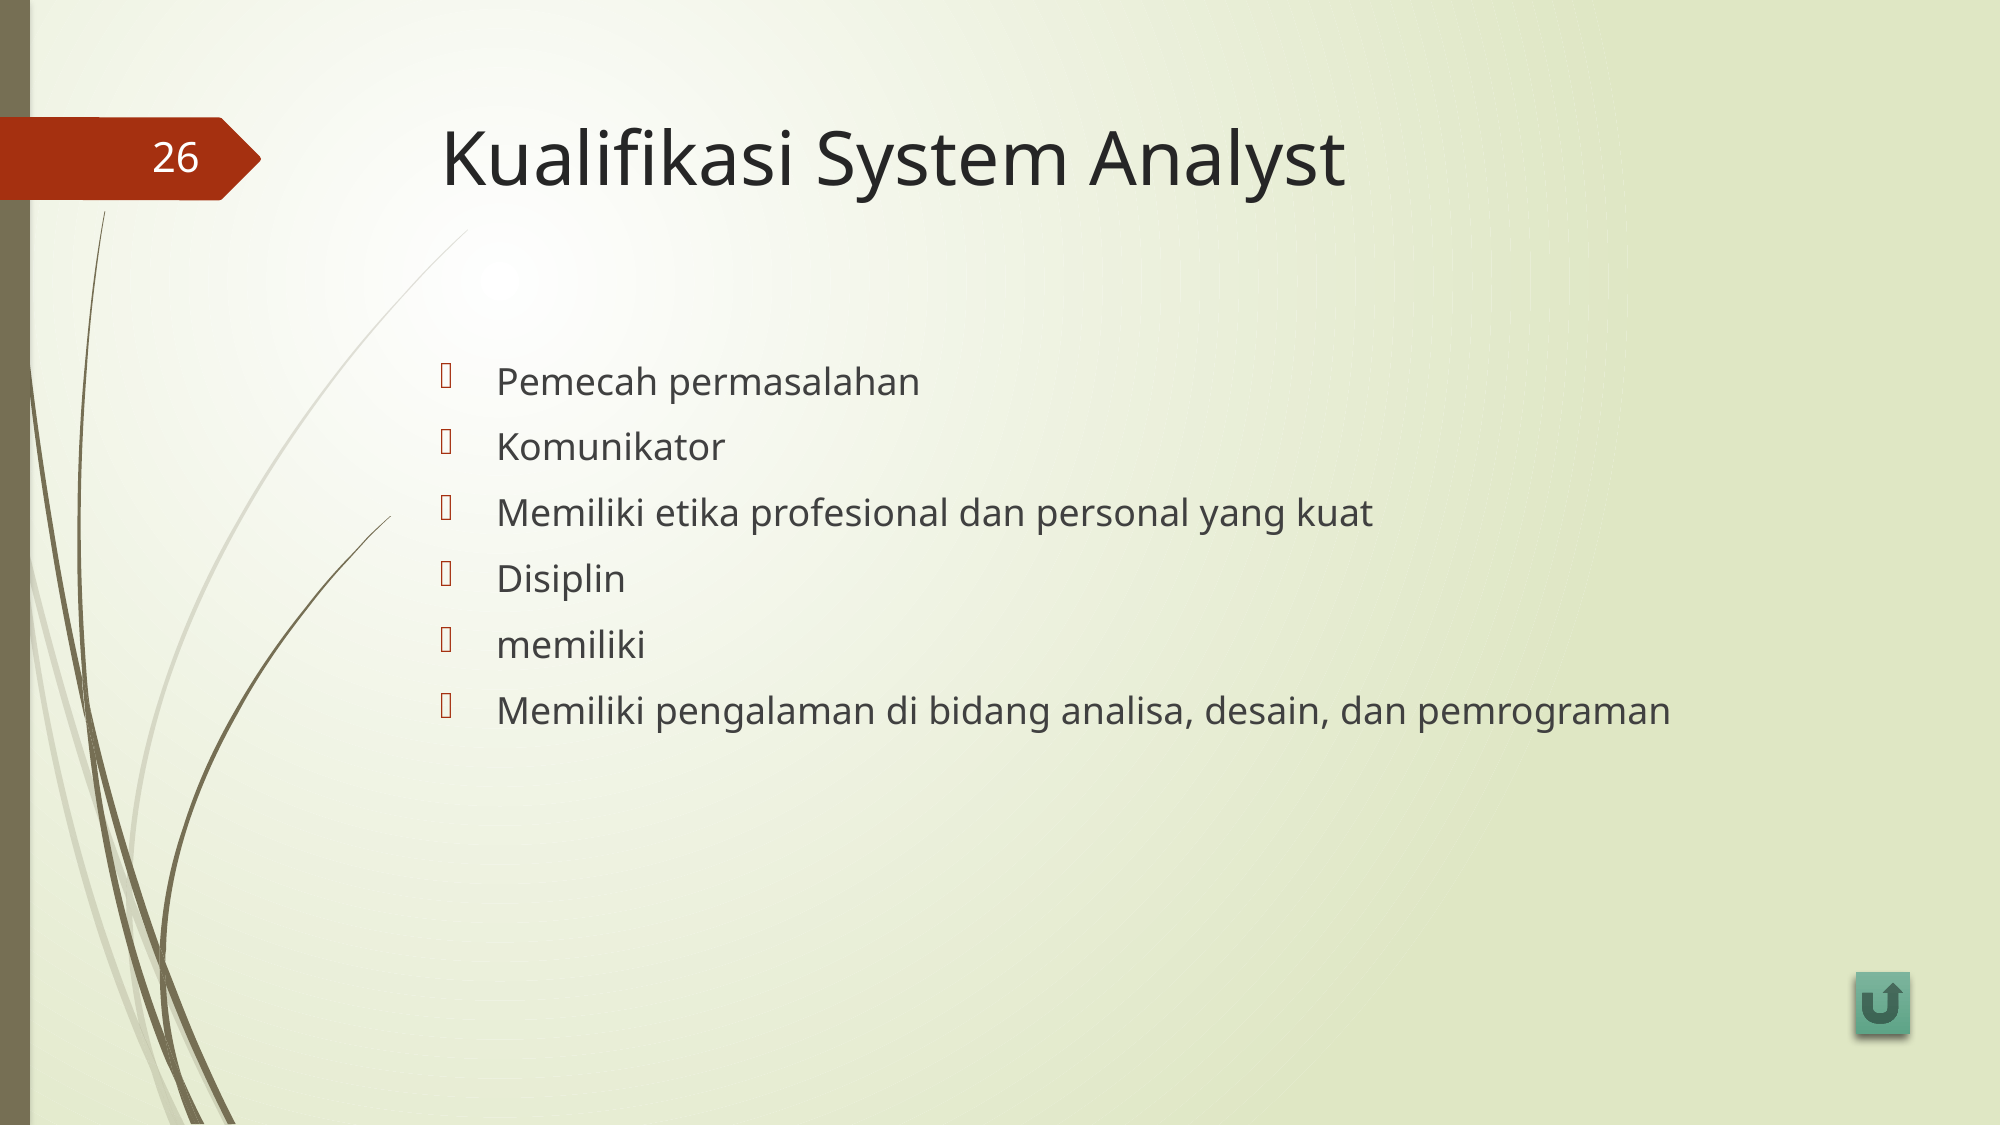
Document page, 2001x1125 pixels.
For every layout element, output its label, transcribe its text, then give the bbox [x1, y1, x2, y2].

text_box [1855, 972, 1911, 1034]
list Pemecah permasalahan Komunikator Memiliki etika profesional dan personal yang kuat Disiplin memiliki Memiliki pengalaman di bidang analisa, desain, dan pemrograman [424, 350, 1888, 970]
title Kualifikasi System Analyst [425, 102, 1888, 313]
slide_number 26 [87, 129, 216, 190]
